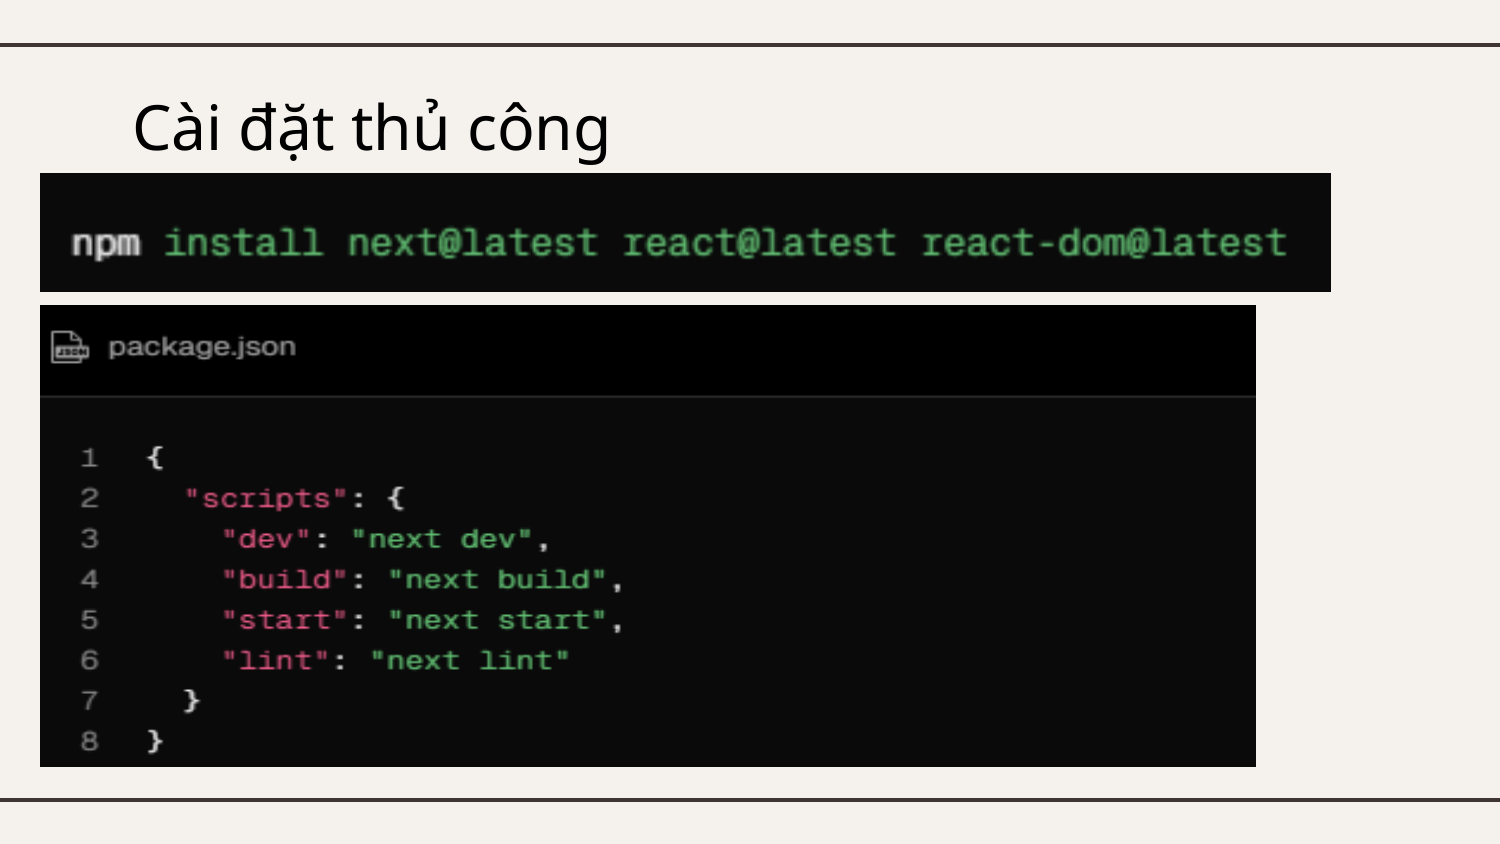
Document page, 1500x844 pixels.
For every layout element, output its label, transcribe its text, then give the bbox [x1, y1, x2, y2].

picture [40, 305, 1257, 768]
picture [40, 173, 1332, 292]
title Cài đặt thủ công [116, 72, 1209, 167]
